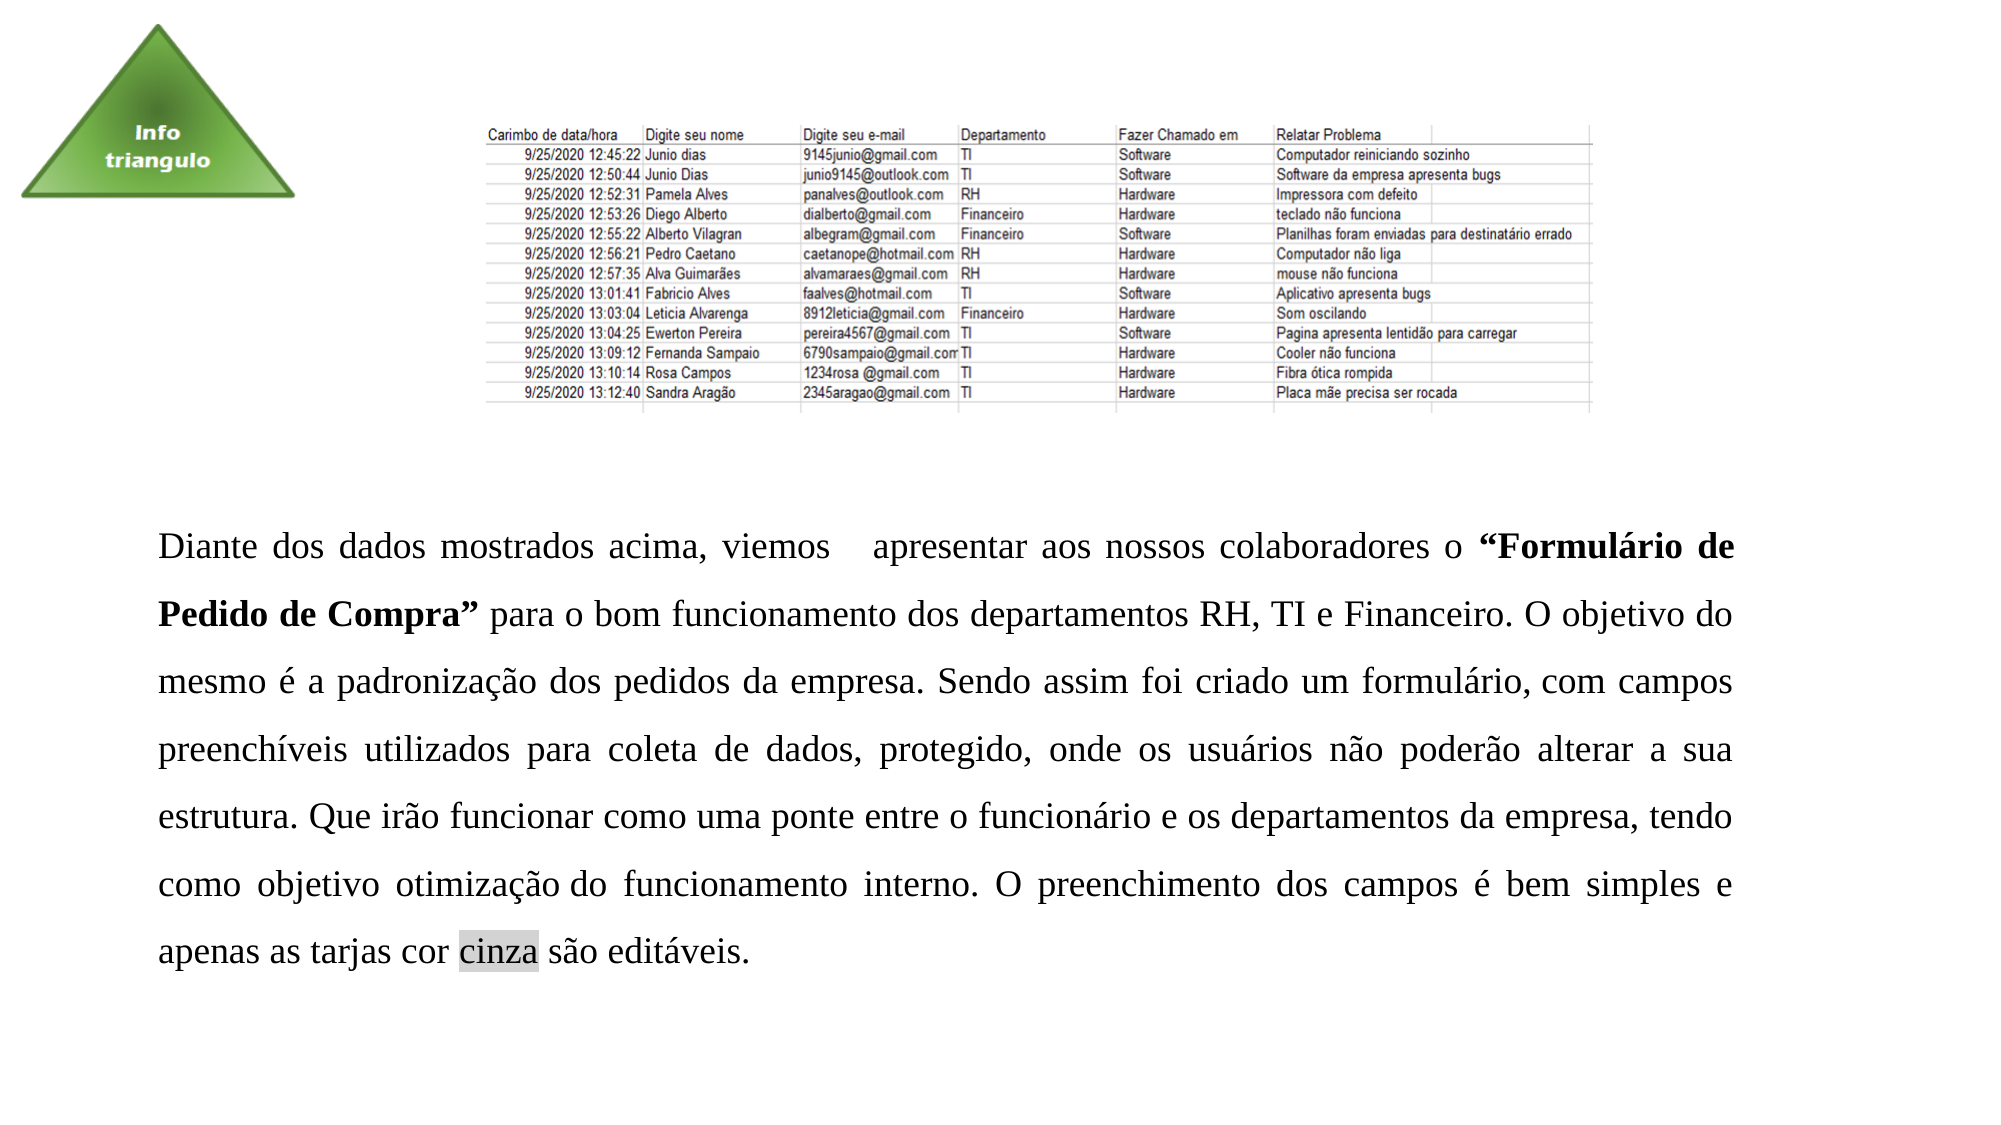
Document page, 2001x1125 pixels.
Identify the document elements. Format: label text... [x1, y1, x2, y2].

text_box Diante dos dados mostrados acima, viemos apresentar aos nossos colaboradores o “Formulário de Pedido de Compra” para o bom funcionamento dos departamentos RH, TI e Financeiro. O objetivo do mesmo é a padronização dos pedidos da empresa. Sendo assim foi criado um formulário, com campos preenchíveis utilizados para coleta de dados, protegido, onde os usuários não poderão alterar a sua estrutura. Que irão funcionar como uma ponte entre o funcionário e os departamentos da empresa, tendo como objetivo otimização do funcionamento interno. O preenchimento dos campos é bem simples e apenas as tarjas cor cinza são editáveis. [143, 491, 1750, 979]
picture [485, 125, 1593, 413]
picture [21, 24, 297, 200]
